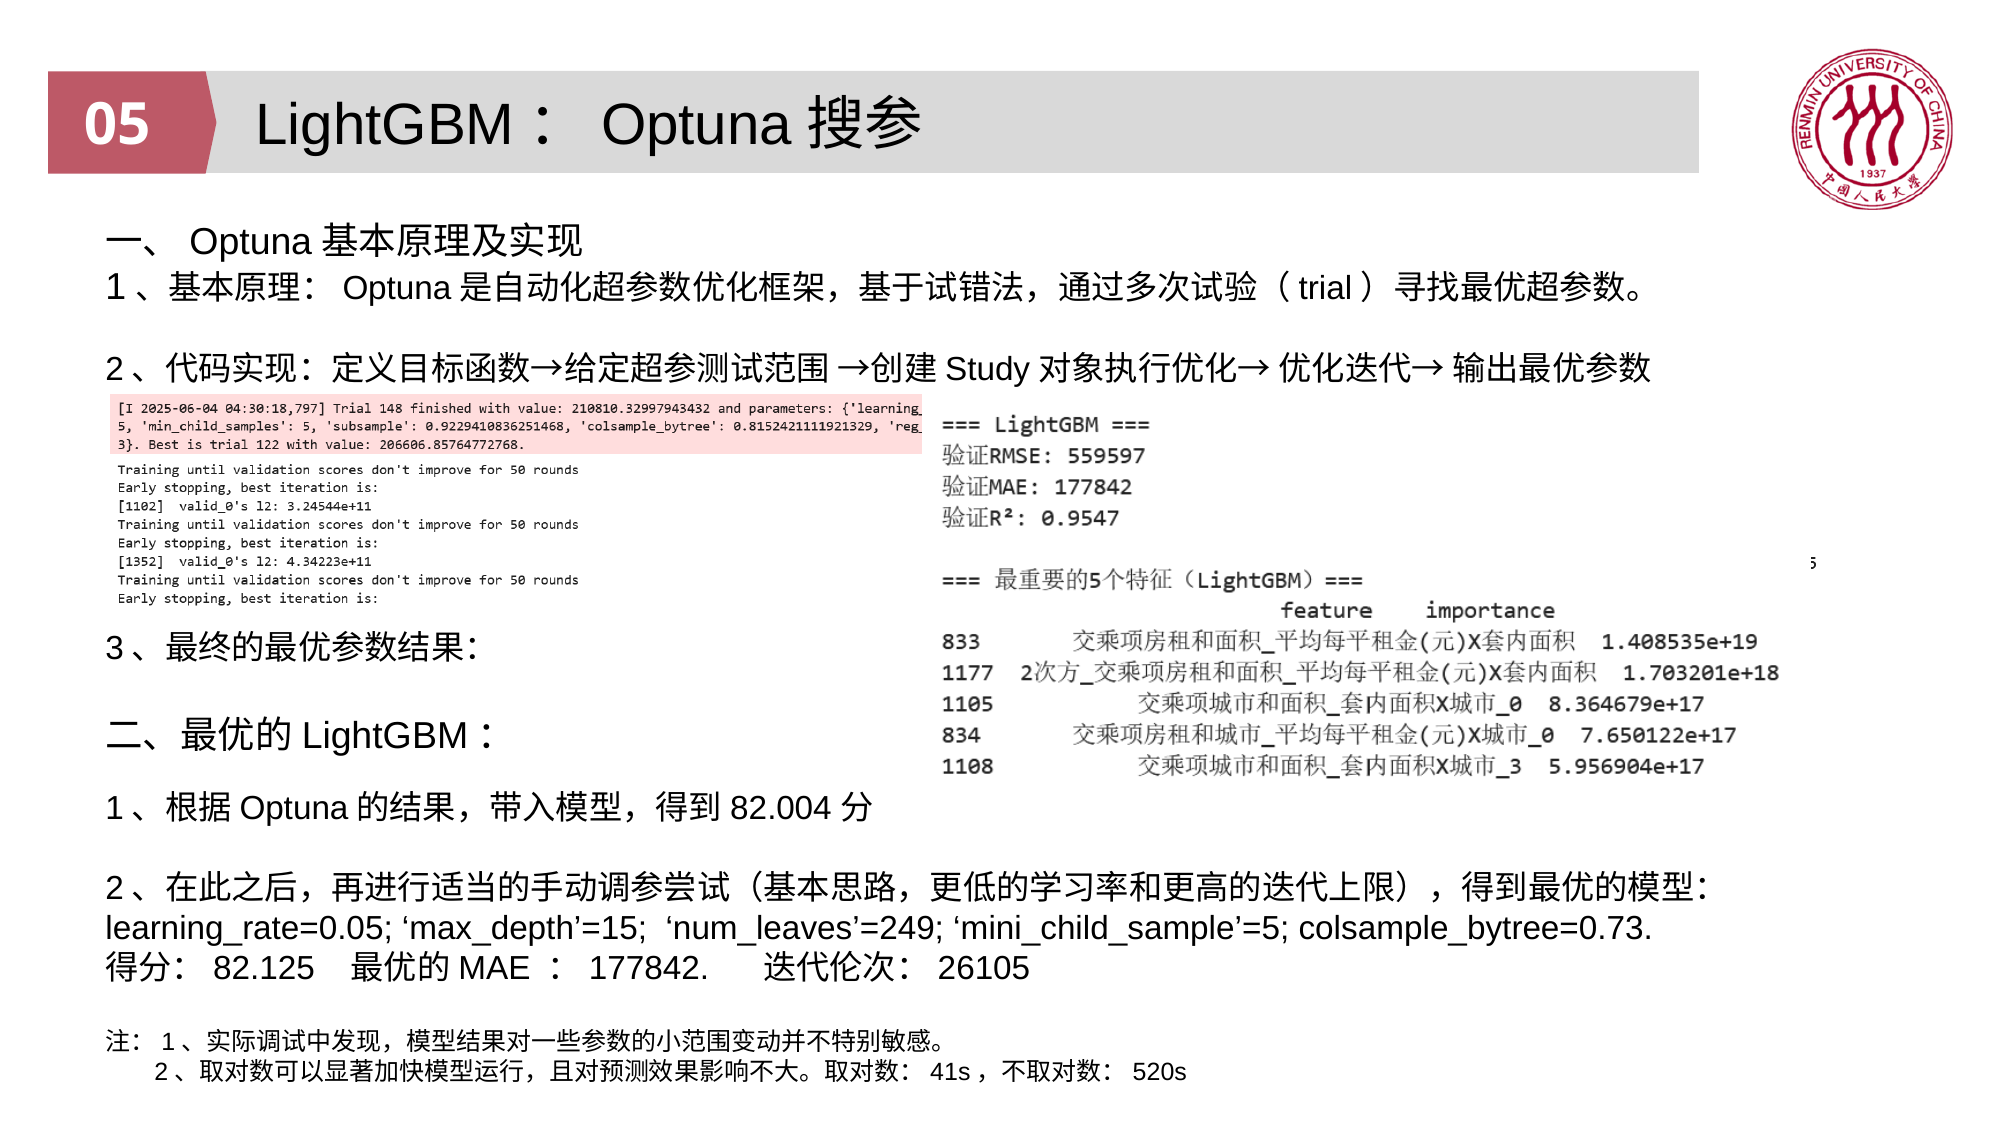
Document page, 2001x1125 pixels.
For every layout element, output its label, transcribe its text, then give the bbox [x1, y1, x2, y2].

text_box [48, 70, 1699, 174]
picture [1791, 48, 1953, 210]
text_box 二、最优的LightGBM： 1、根据Optuna的结果，带入模型，得到82.004分 2、在此之后，再进行适当的手动调参尝试（基本思路，更低的学习率和更高的迭代上限），得到最优的模型： learning_rate=0.05; ‘max_depth’=15; ‘num_leaves’=249; ‘mini_child_sample’=5; colsample_bytree=0.73. 得分：82.125 最优的MAE ：177842. 迭代伦次：26105 注：1、实际调试中发现，模型结果对一些参数的小范围变动并不特别敏感。 2、取对数可以显著加快模型运行，且对预测效果影响不大。取对数：41s，不取对数：520s [90, 704, 1802, 1115]
picture [105, 394, 1846, 805]
text_box 一、Optuna基本原理及实现 1、基本原理：Optuna是自动化超参数优化框架，基于试错法，通过多次试验（trial）寻找最优超参数。 2、代码实现：定义目标函数→给定超参测试范围 →创建Study对象执行优化→ 优化迭代→ 输出最优参数 3、最终的最优参数结果： [90, 209, 1889, 701]
